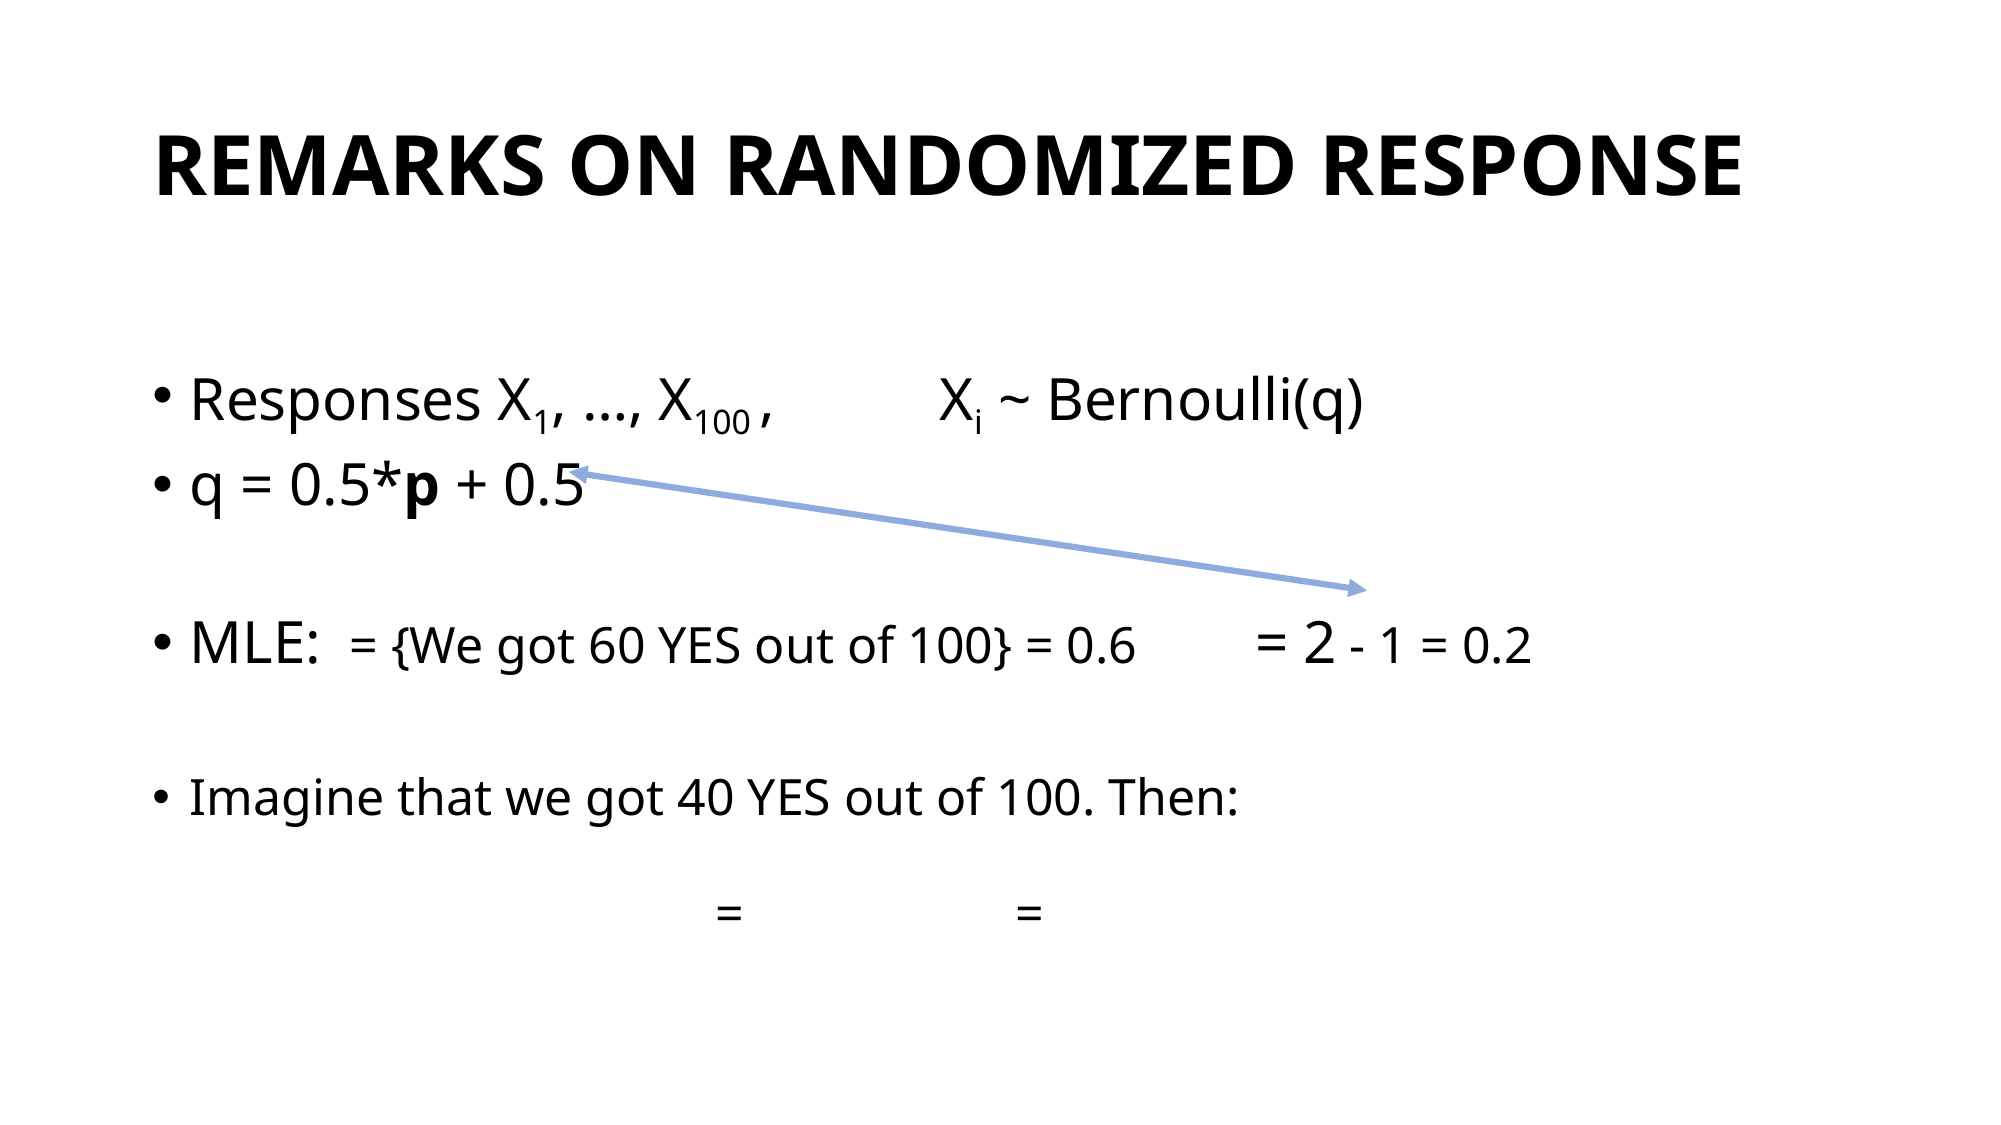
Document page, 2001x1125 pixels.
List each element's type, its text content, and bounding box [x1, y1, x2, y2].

title REMARKS ON RANDOMIZED RESPONSE [137, 59, 1863, 278]
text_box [568, 471, 1368, 591]
